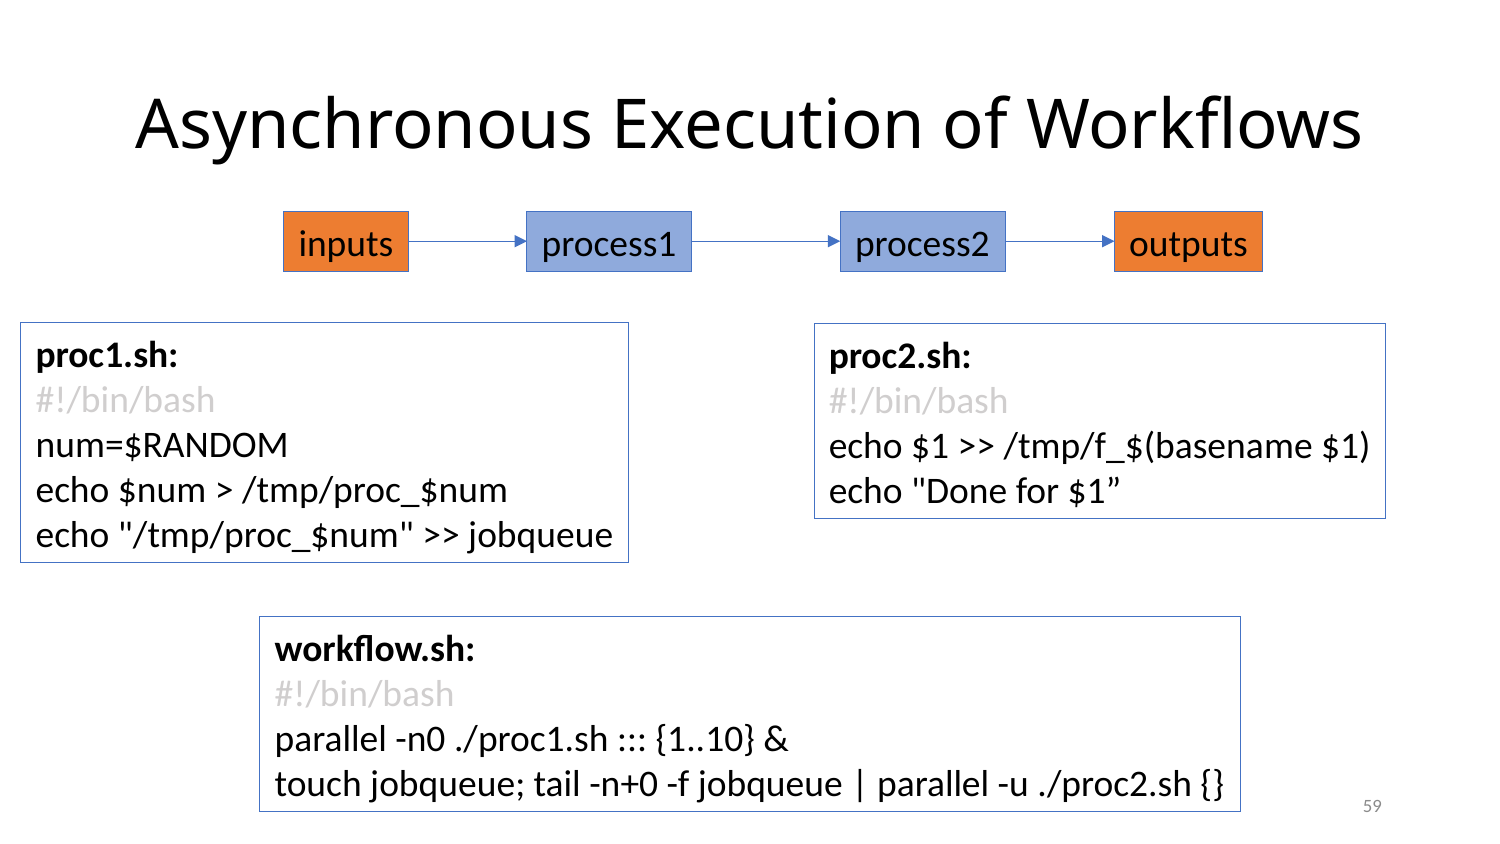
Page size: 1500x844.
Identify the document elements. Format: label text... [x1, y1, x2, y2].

title Asynchronous Execution of Workflows [103, 44, 1397, 208]
text_box inputs [283, 211, 409, 272]
text_box proc2.sh: #!/bin/bash echo $1 >> /tmp/f_$(basename $1) echo "Done for $1” [814, 323, 1386, 519]
text_box process2 [840, 211, 1006, 272]
text_box workflow.sh: #!/bin/bash parallel -n0 ./proc1.sh ::: {1..10} & touch jobqueue; tail -n+0 -f jobqueue | parallel -u ./proc2.sh {} [259, 616, 1241, 812]
text_box proc1.sh: #!/bin/bash num=$RANDOM echo $num > /tmp/proc_$num echo "/tmp/proc_$num" >> jobqueue [20, 322, 629, 563]
text_box process1 [526, 211, 692, 272]
slide_number 59 [1059, 782, 1397, 827]
text_box outputs [1114, 211, 1263, 272]
